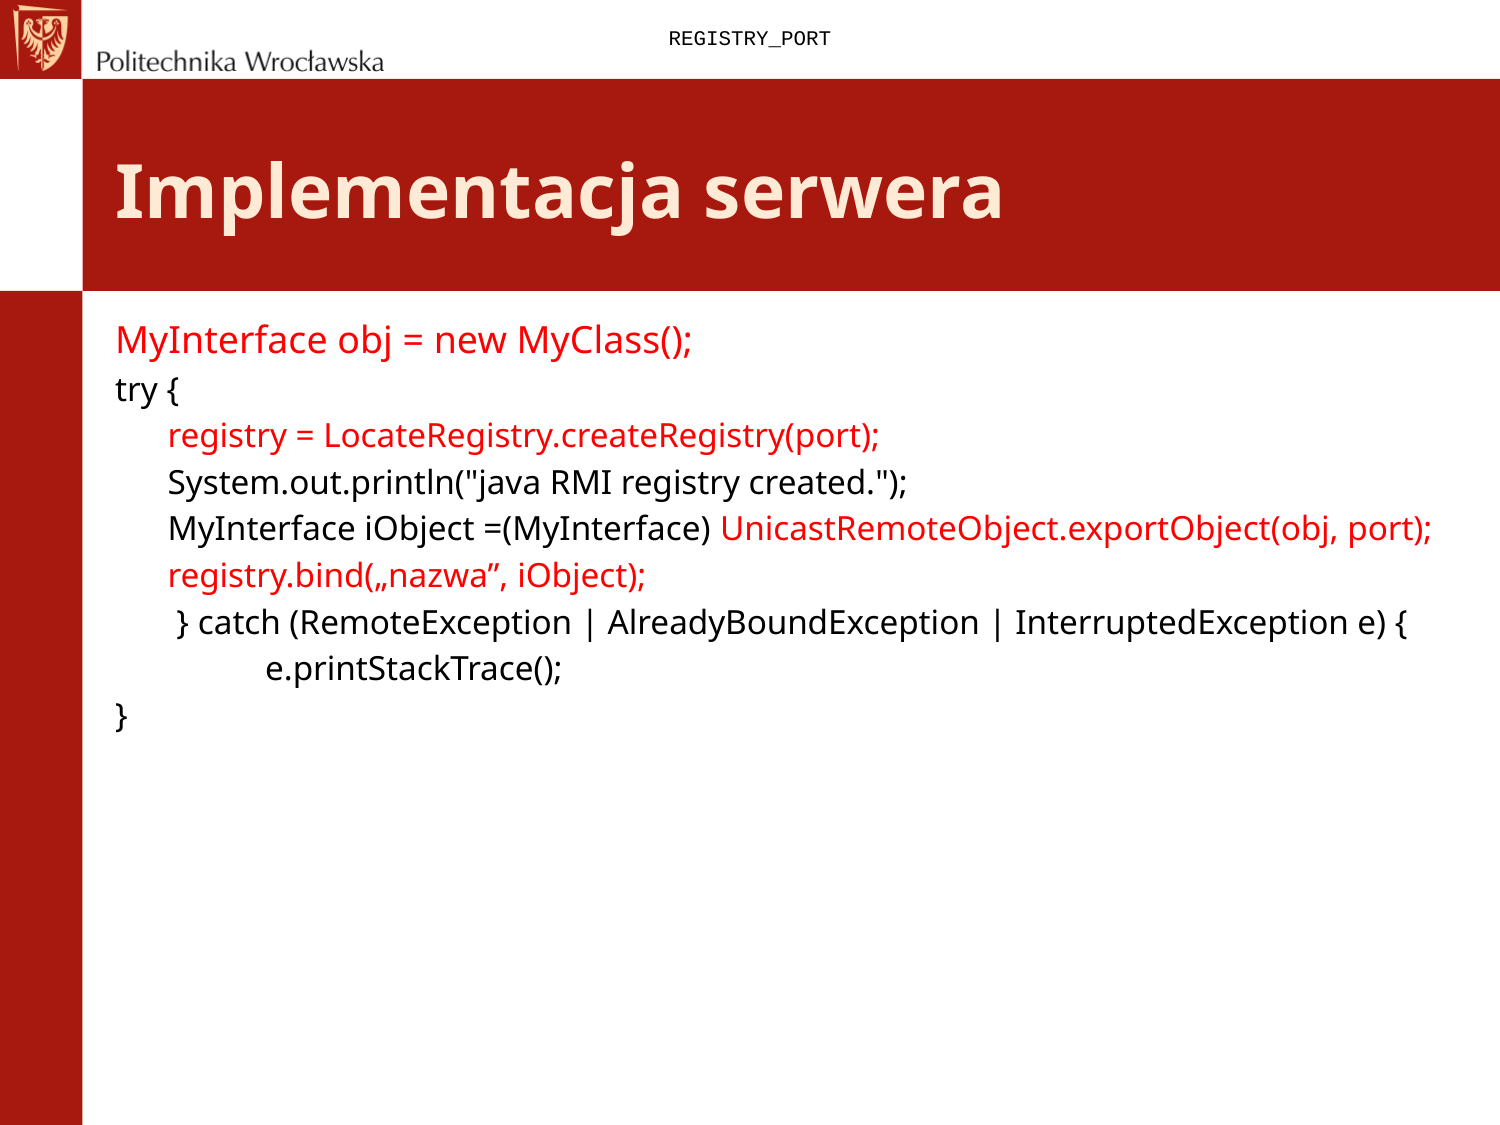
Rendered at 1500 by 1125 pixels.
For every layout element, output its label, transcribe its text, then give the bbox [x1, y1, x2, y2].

list MyInterface obj = new MyClass(); try { registry = LocateRegistry.createRegistry(port); System.out.println("java RMI registry created."); MyInterface iObject =(MyInterface) UnicastRemoteObject.exportObject(obj, port); registry.bind(„nazwa”, iObject); } catch (RemoteException | AlreadyBoundException | InterruptedException e) { e.printStackTrace(); } [100, 308, 1500, 1106]
title Implementacja serwera [100, 103, 1483, 274]
picture [0, 0, 384, 79]
text_box REGISTRY_PORT [653, 17, 847, 58]
